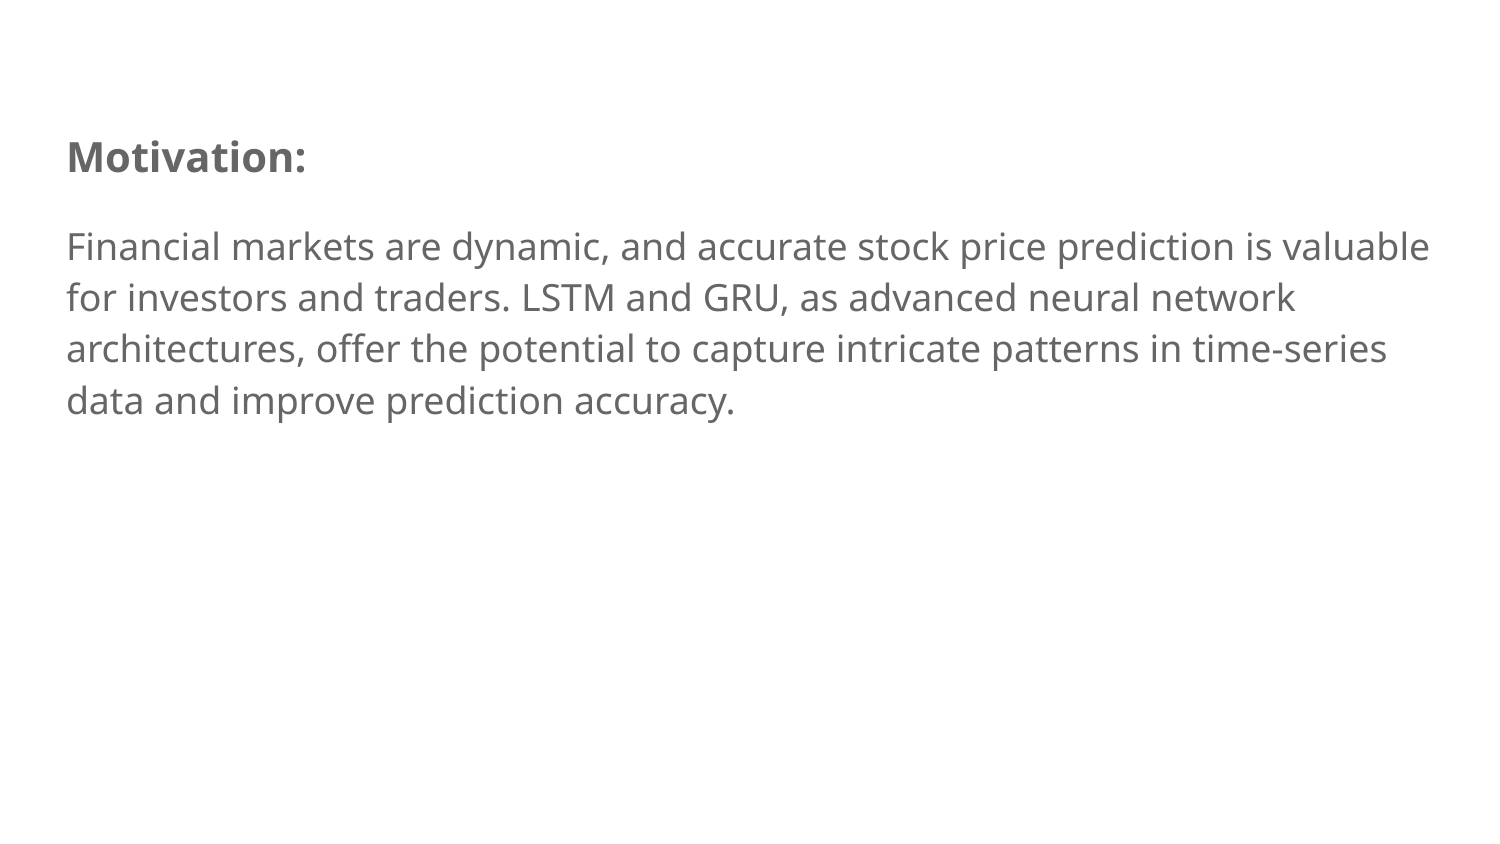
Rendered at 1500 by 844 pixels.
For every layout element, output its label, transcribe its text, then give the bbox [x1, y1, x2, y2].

title Motivation: [51, 109, 1449, 201]
list Financial markets are dynamic, and accurate stock price prediction is valuable for investors and traders. LSTM and GRU, as advanced neural network architectures, offer the potential to capture intricate patterns in time-series data and improve prediction accuracy. [51, 201, 1449, 750]
